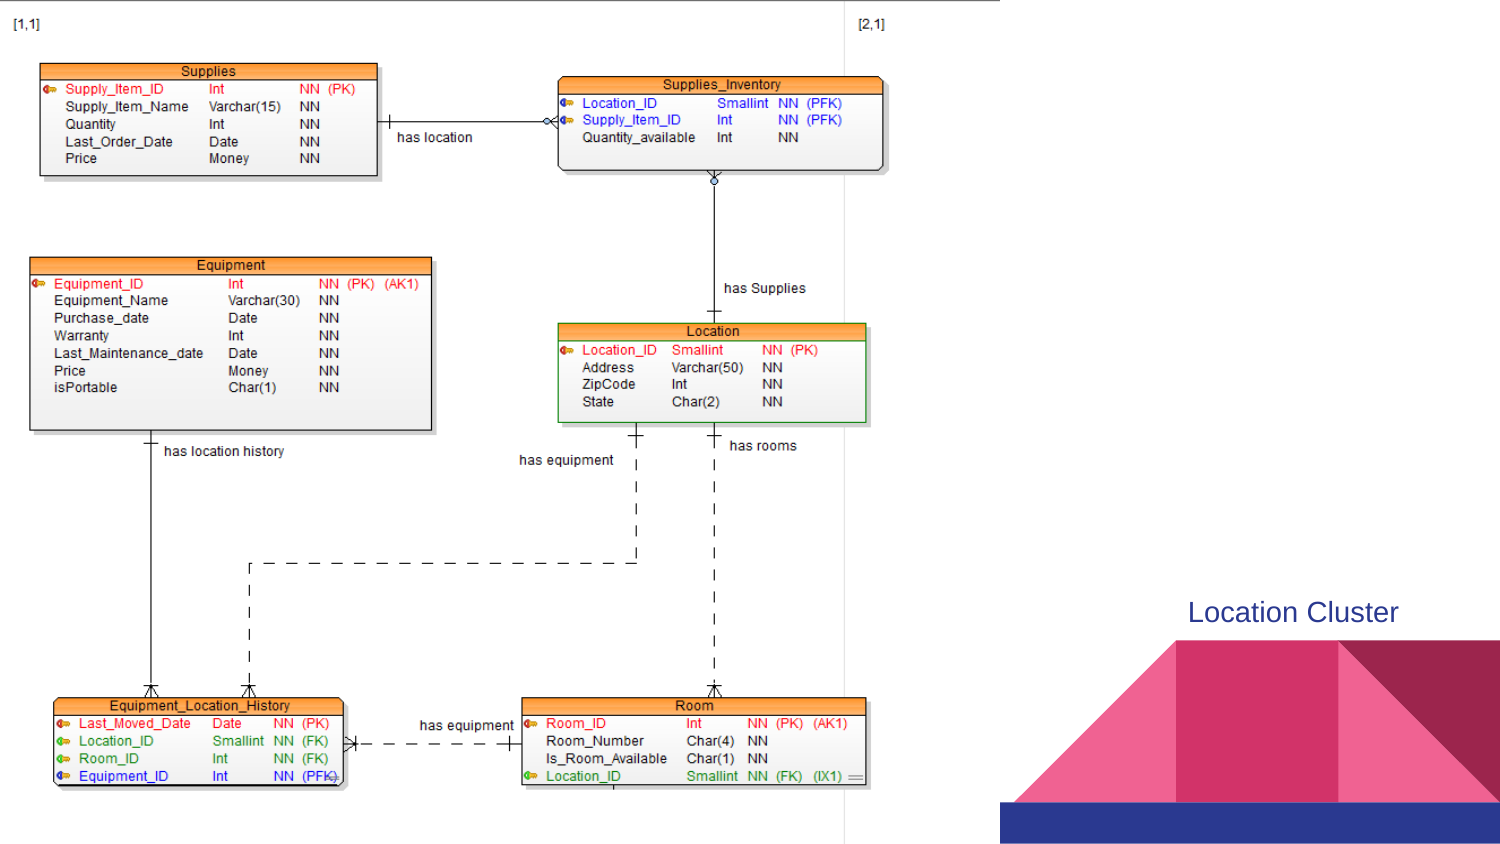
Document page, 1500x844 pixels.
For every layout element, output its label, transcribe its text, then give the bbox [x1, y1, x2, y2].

text_box Location Cluster [1173, 586, 1415, 636]
picture [0, 0, 1000, 844]
